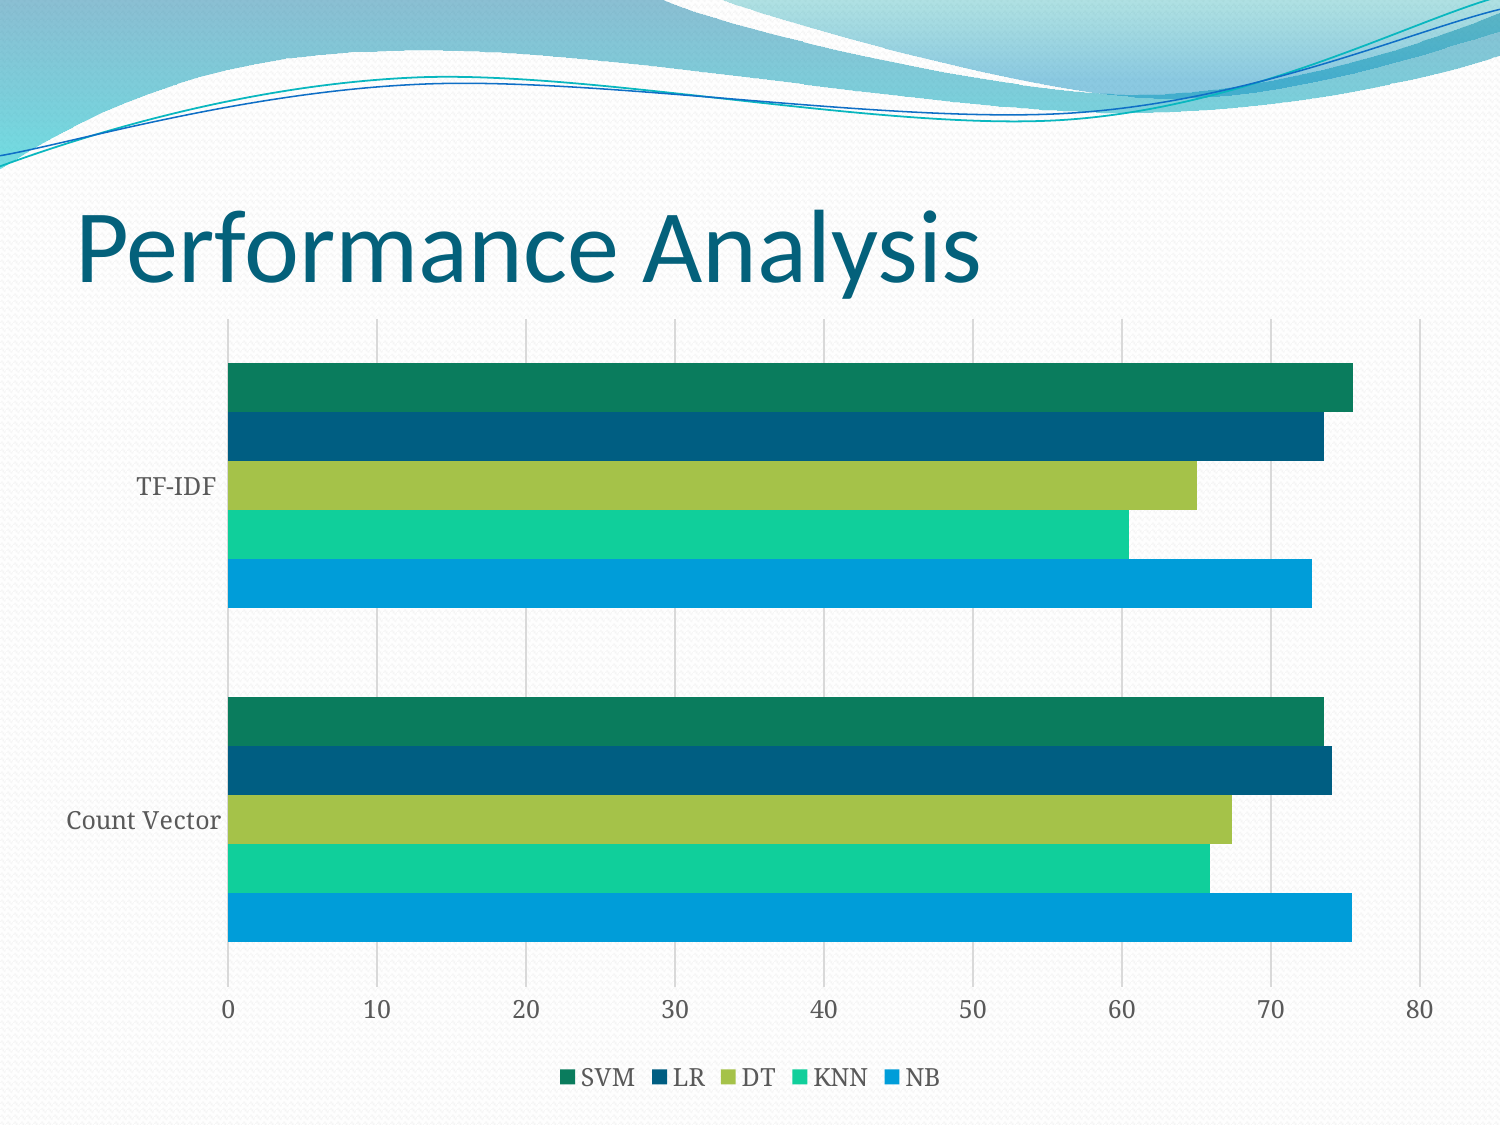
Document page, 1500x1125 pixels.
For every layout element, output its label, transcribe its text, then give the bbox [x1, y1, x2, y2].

chart [37, 302, 1463, 1101]
title Performance Analysis [75, 115, 1425, 301]
